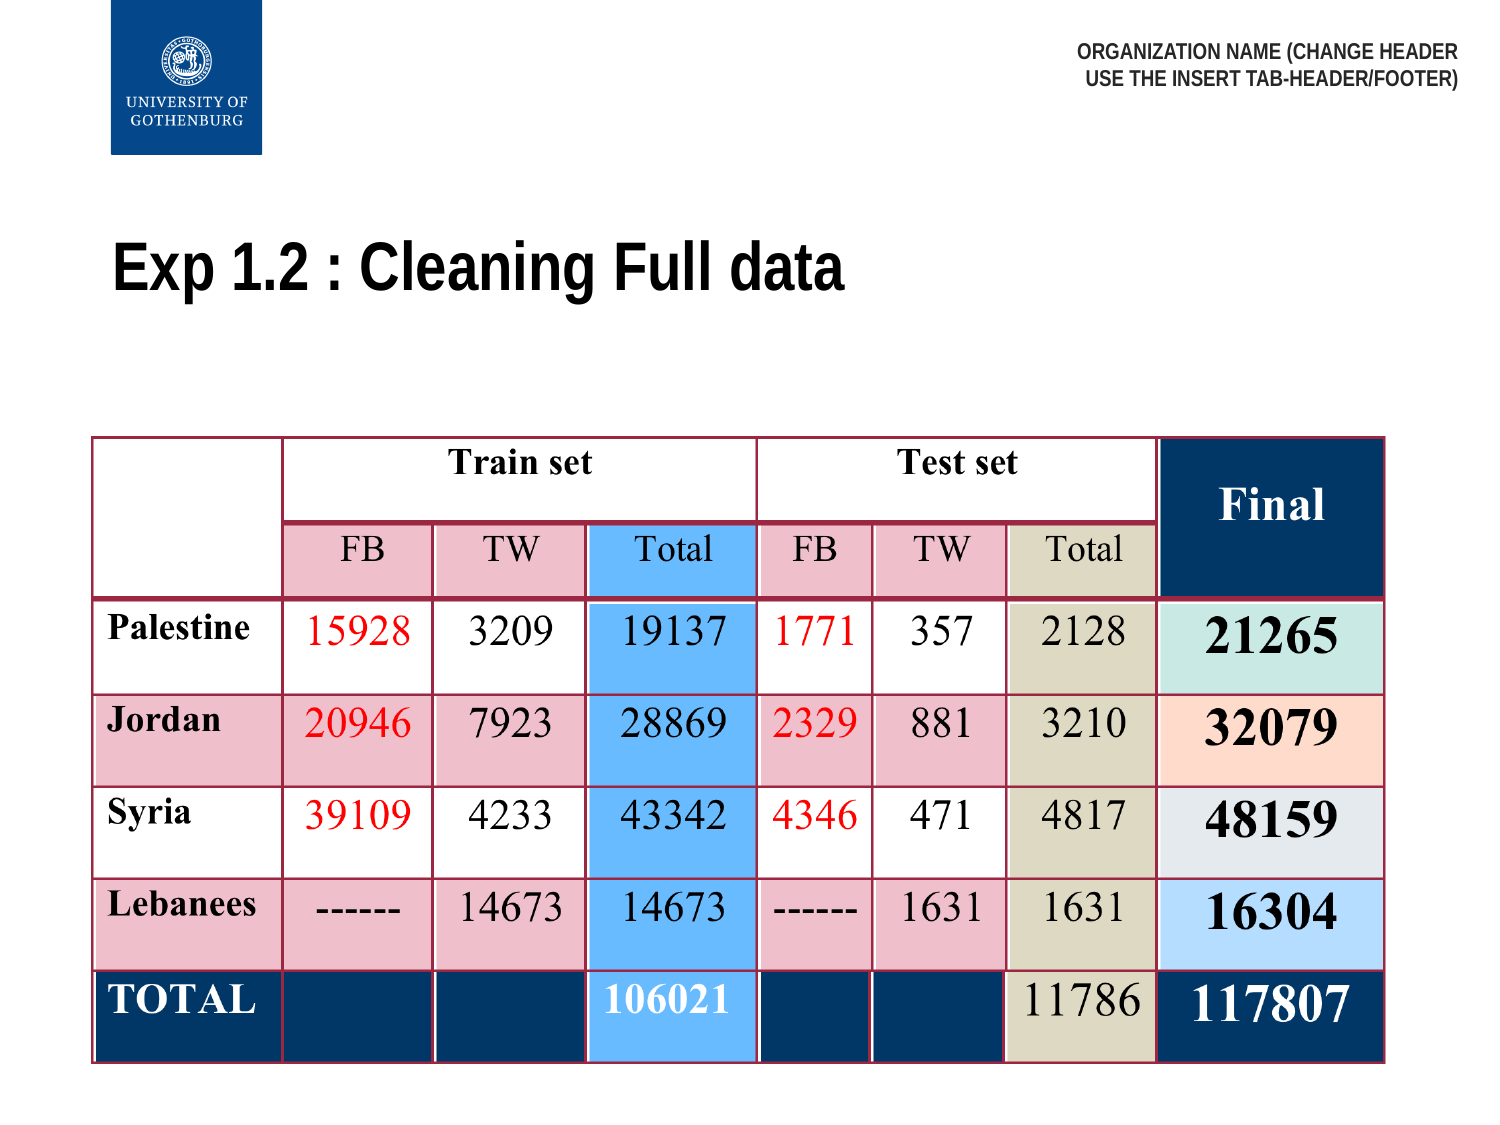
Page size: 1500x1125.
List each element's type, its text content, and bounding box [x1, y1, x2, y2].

picture [110, 0, 263, 155]
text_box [69, 313, 1412, 1064]
footer ORGANIZATION NAME (CHANGE HEADER USE THE INSERT TAB-HEADER/FOOTER) [1045, 36, 1459, 113]
title Exp 1.2 : Cleaning Full data [112, 231, 1412, 313]
